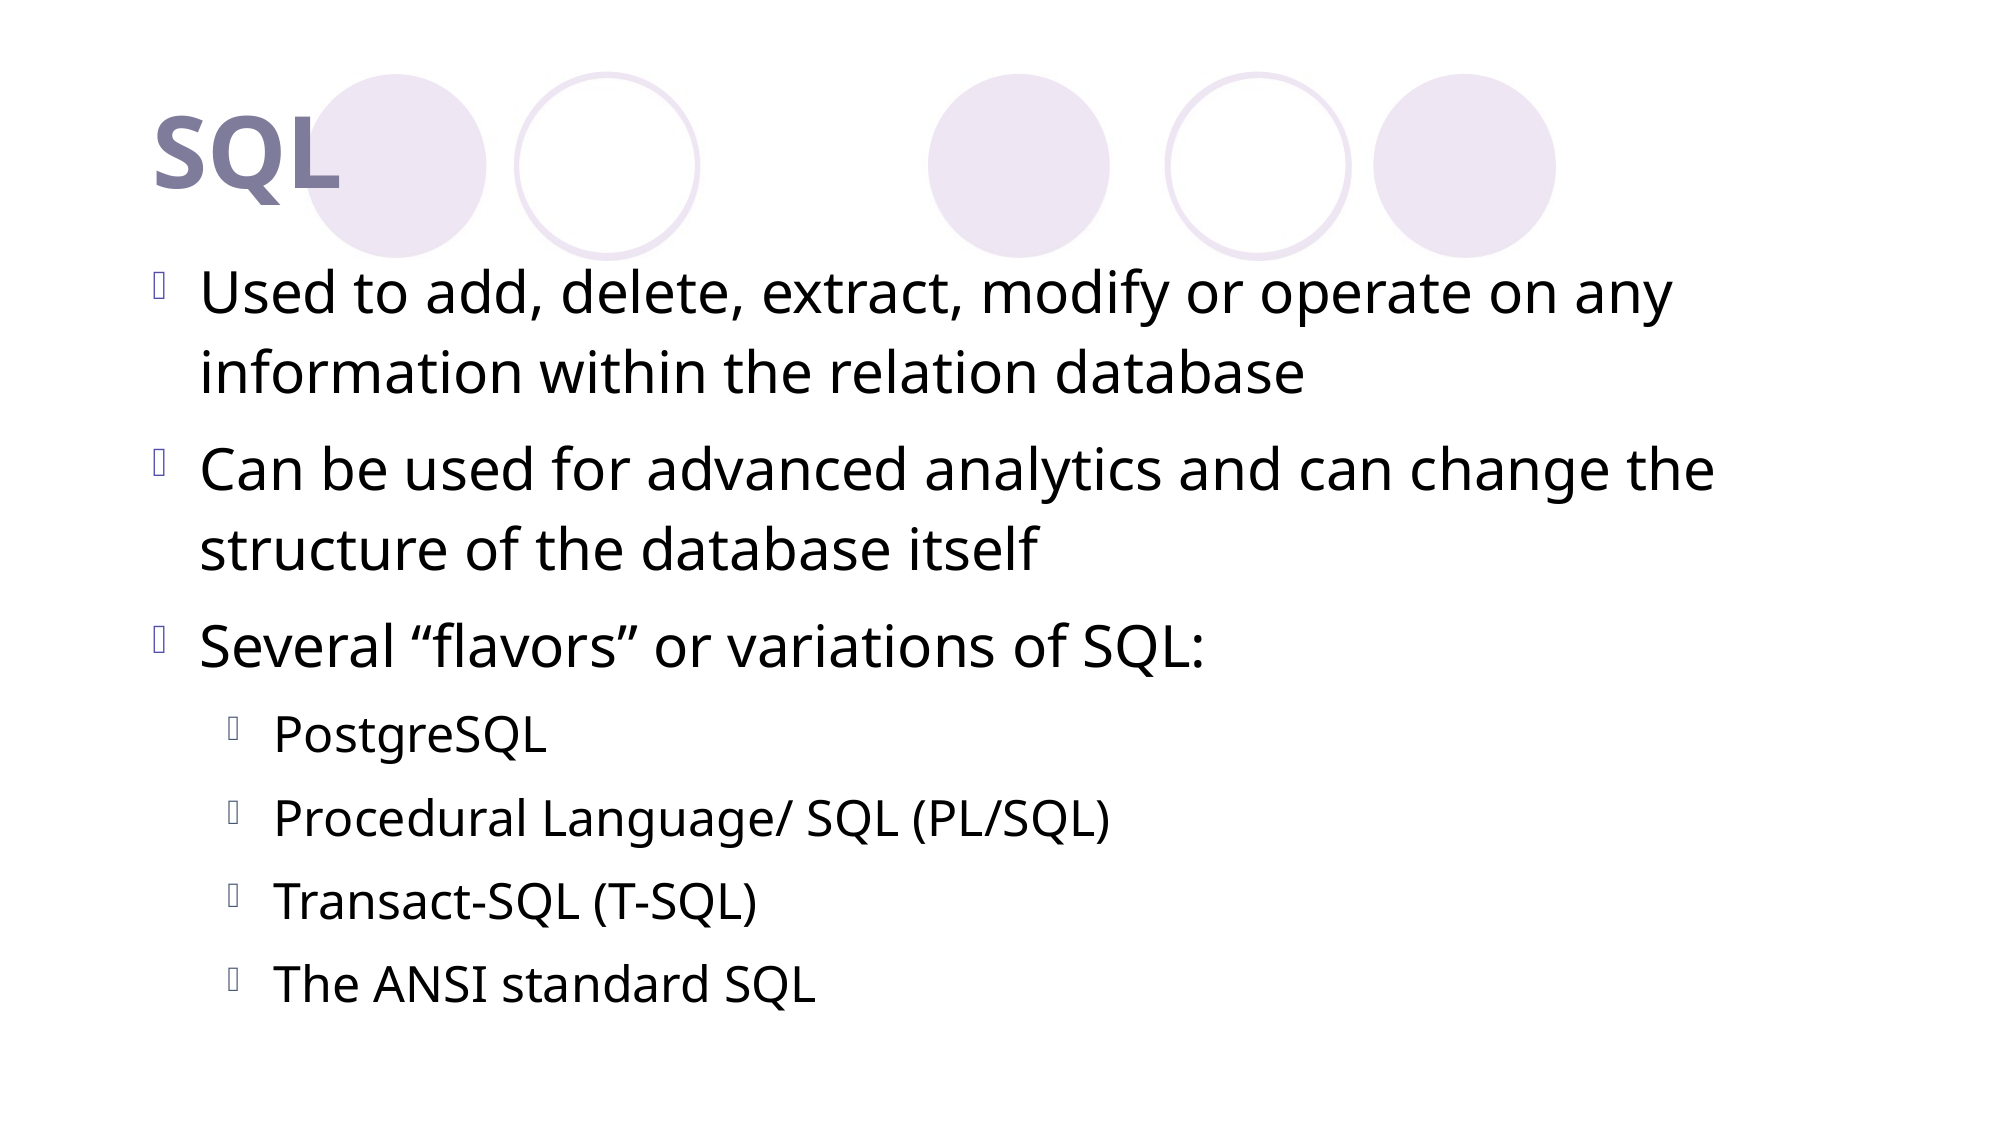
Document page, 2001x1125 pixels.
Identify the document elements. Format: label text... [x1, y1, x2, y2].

title SQL [137, 59, 1863, 238]
list Used to add, delete, extract, modify or operate on any information within the relation database Can be used for advanced analytics and can change the structure of the database itself Several “flavors” or variations of SQL: PostgreSQL Procedural Language/ SQL (PL/SQL) Transact-SQL (T-SQL) The ANSI standard SQL [137, 238, 1863, 1066]
